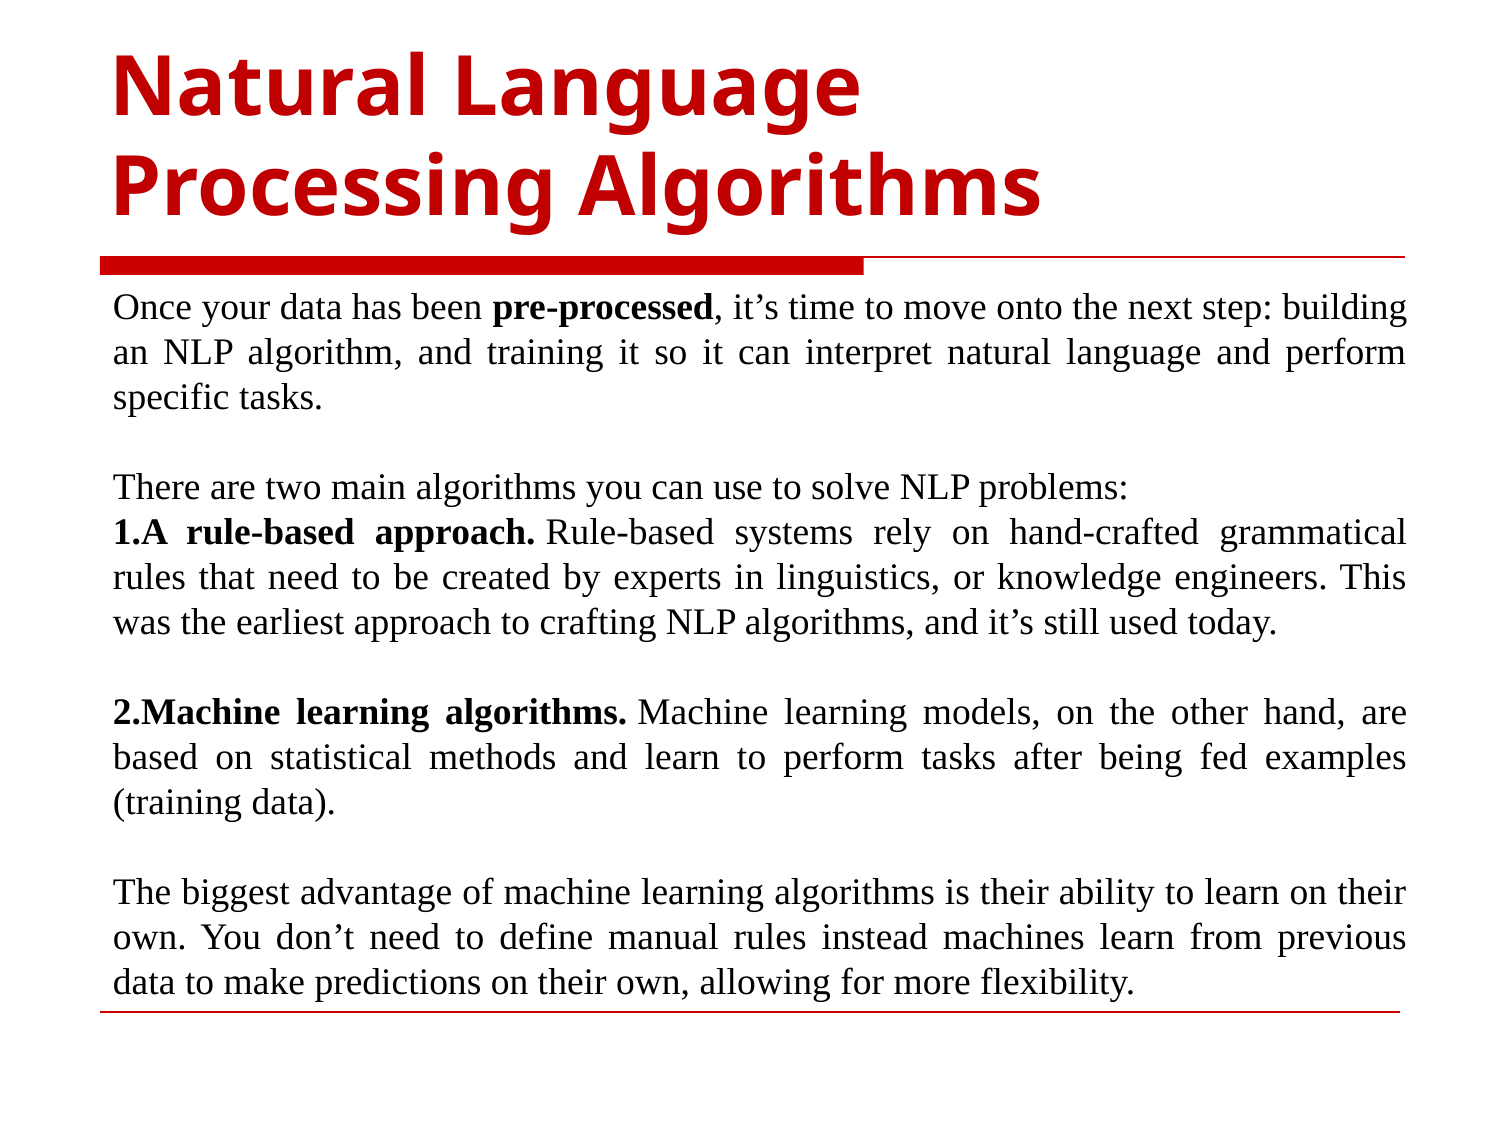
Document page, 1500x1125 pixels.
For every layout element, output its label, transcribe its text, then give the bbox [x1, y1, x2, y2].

text_box Natural Language Processing Algorithms [94, 24, 1270, 240]
text_box Once your data has been pre-processed, it’s time to move onto the next step: building an NLP algorithm, and training it so it can interpret natural language and perform specific tasks. There are two main algorithms you can use to solve NLP problems: A rule-based approach. Rule-based systems rely on hand-crafted grammatical rules that need to be created by experts in linguistics, or knowledge engineers. This was the earliest approach to crafting NLP algorithms, and it’s still used today. Machine learning algorithms. Machine learning models, on the other hand, are based on statistical methods and learn to perform tasks after being fed examples (training data). The biggest advantage of machine learning algorithms is their ability to learn on their own. You don’t need to define manual rules instead machines learn from previous data to make predictions on their own, allowing for more flexibility. [98, 274, 1424, 1010]
